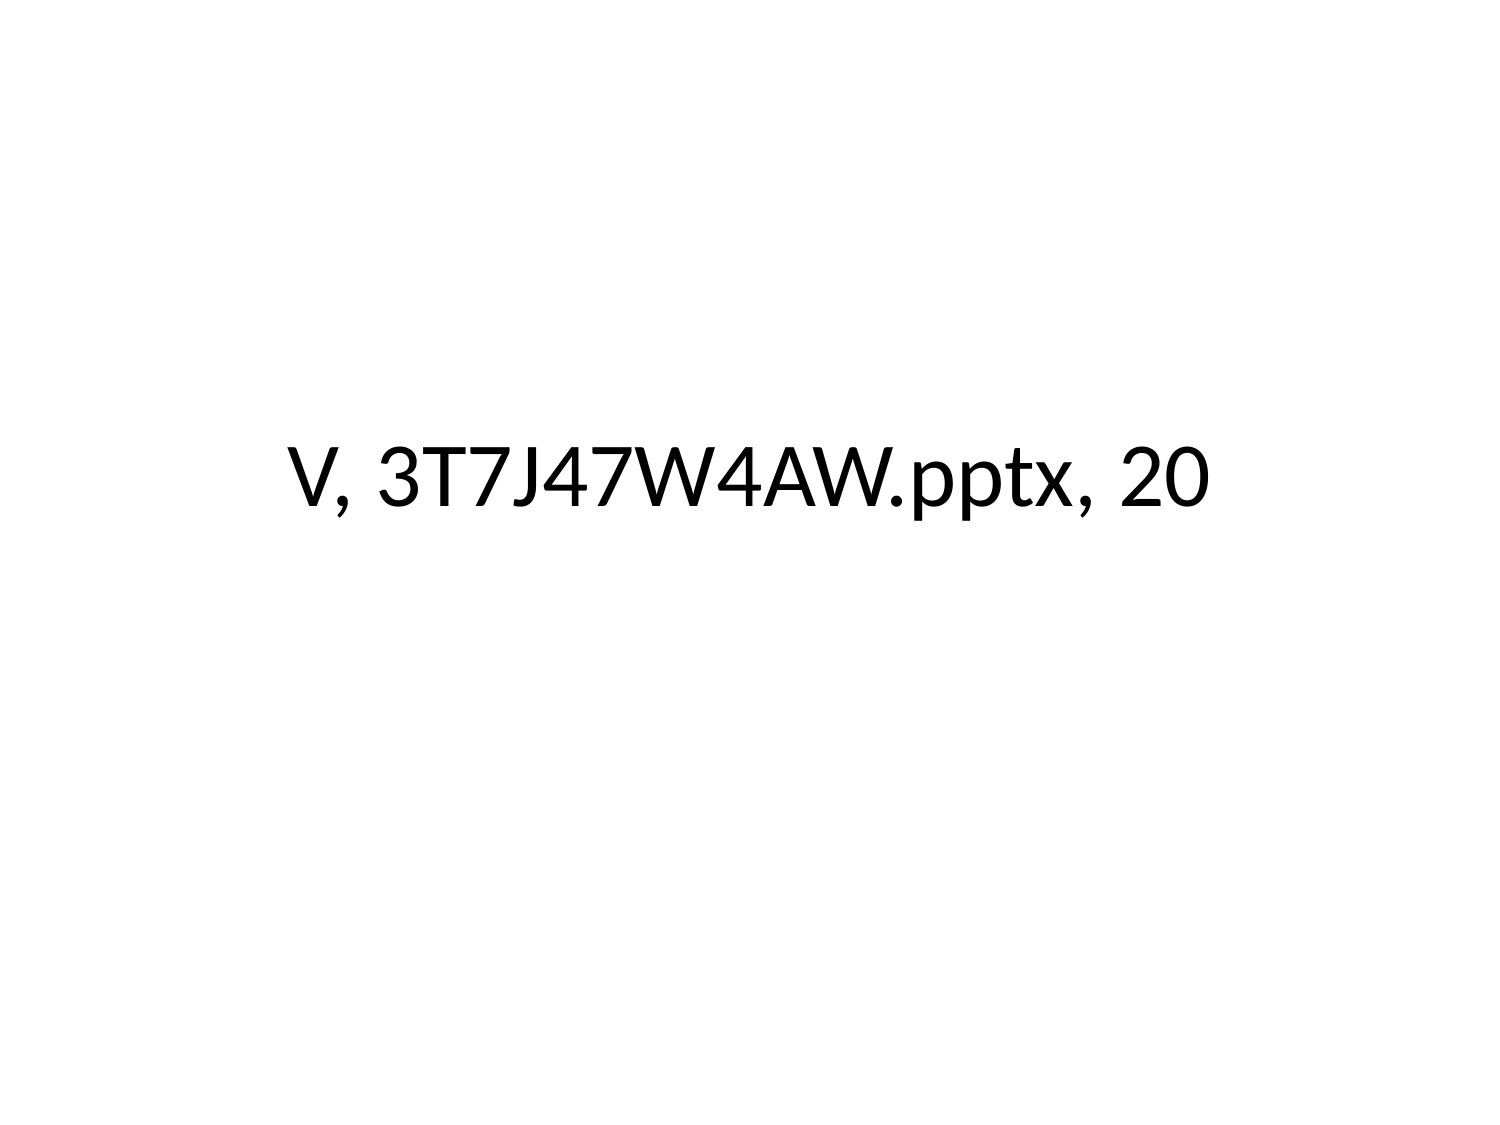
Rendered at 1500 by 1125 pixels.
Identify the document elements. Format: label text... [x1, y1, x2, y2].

title V, 3T7J47W4AW.pptx, 20 [112, 349, 1388, 591]
